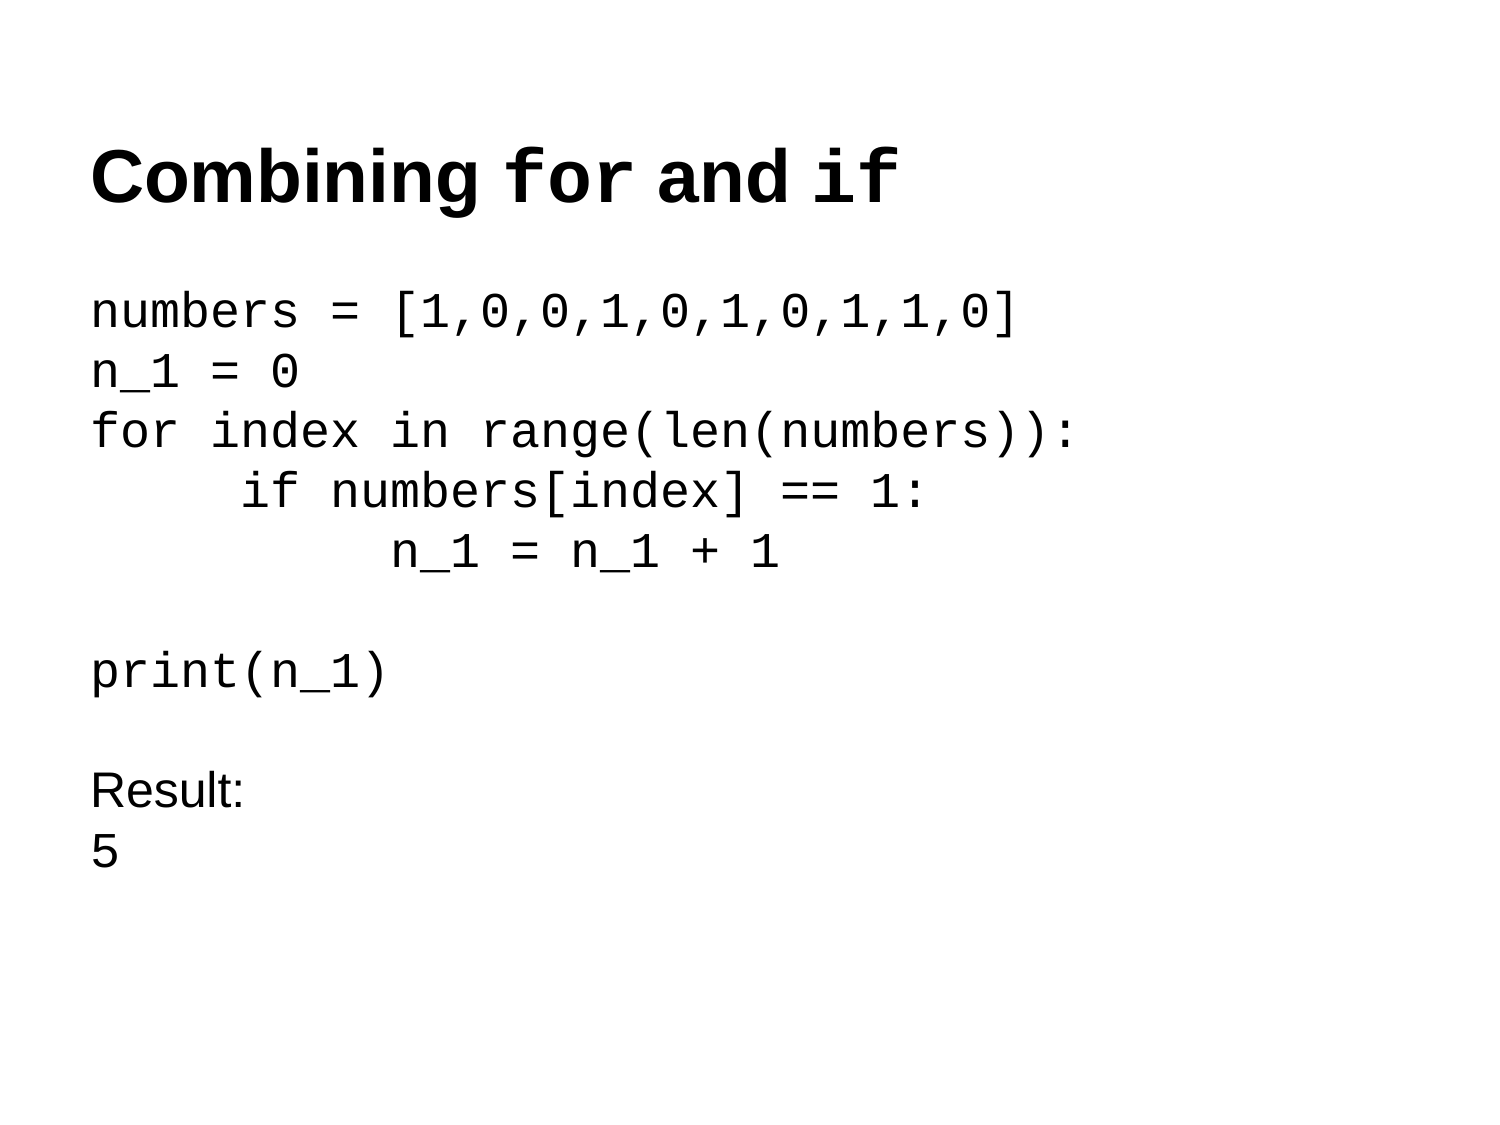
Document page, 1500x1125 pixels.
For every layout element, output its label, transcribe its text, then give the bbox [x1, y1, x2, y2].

title Combining for and if [75, 45, 1425, 233]
list numbers = [1,0,0,1,0,1,0,1,1,0] n_1 = 0 for index in range(len(numbers)): if numbers[index] == 1: n_1 = n_1 + 1 print(n_1) Result: 5 [75, 262, 1425, 1078]
